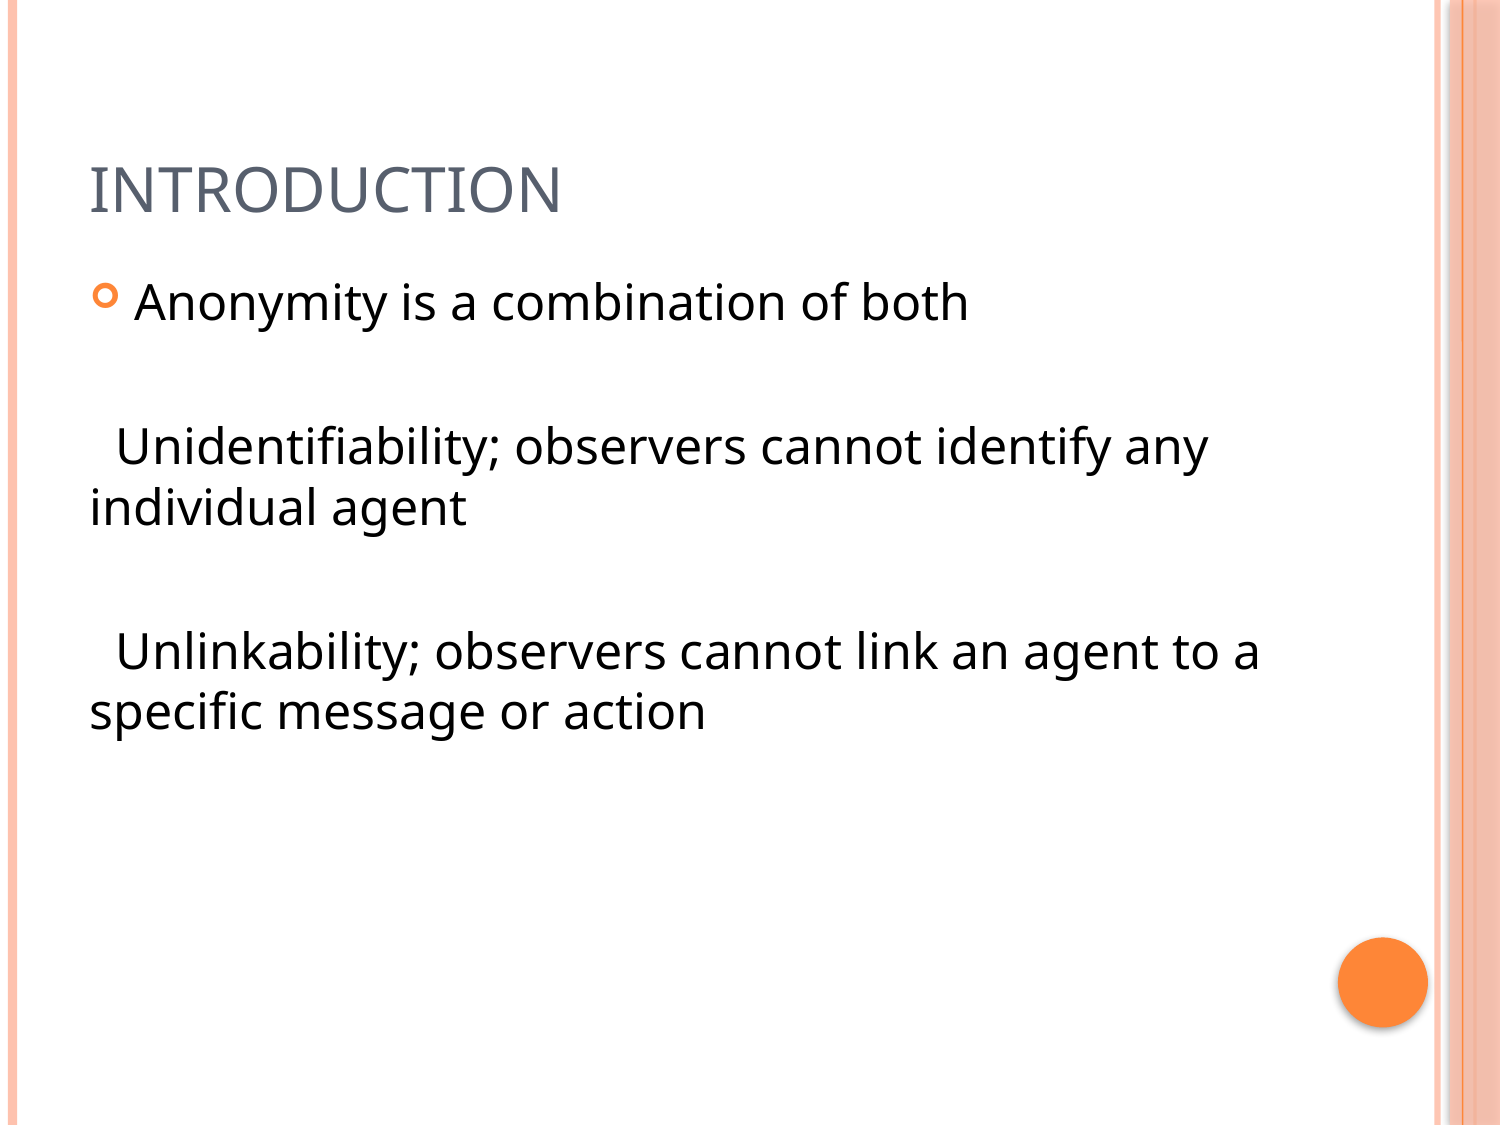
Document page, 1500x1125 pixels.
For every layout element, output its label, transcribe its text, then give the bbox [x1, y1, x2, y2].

title Introduction [75, 45, 1300, 233]
list Anonymity is a combination of both Unidentifiability; observers cannot identify any individual agent Unlinkability; observers cannot link an agent to a specific message or action [75, 262, 1300, 1062]
